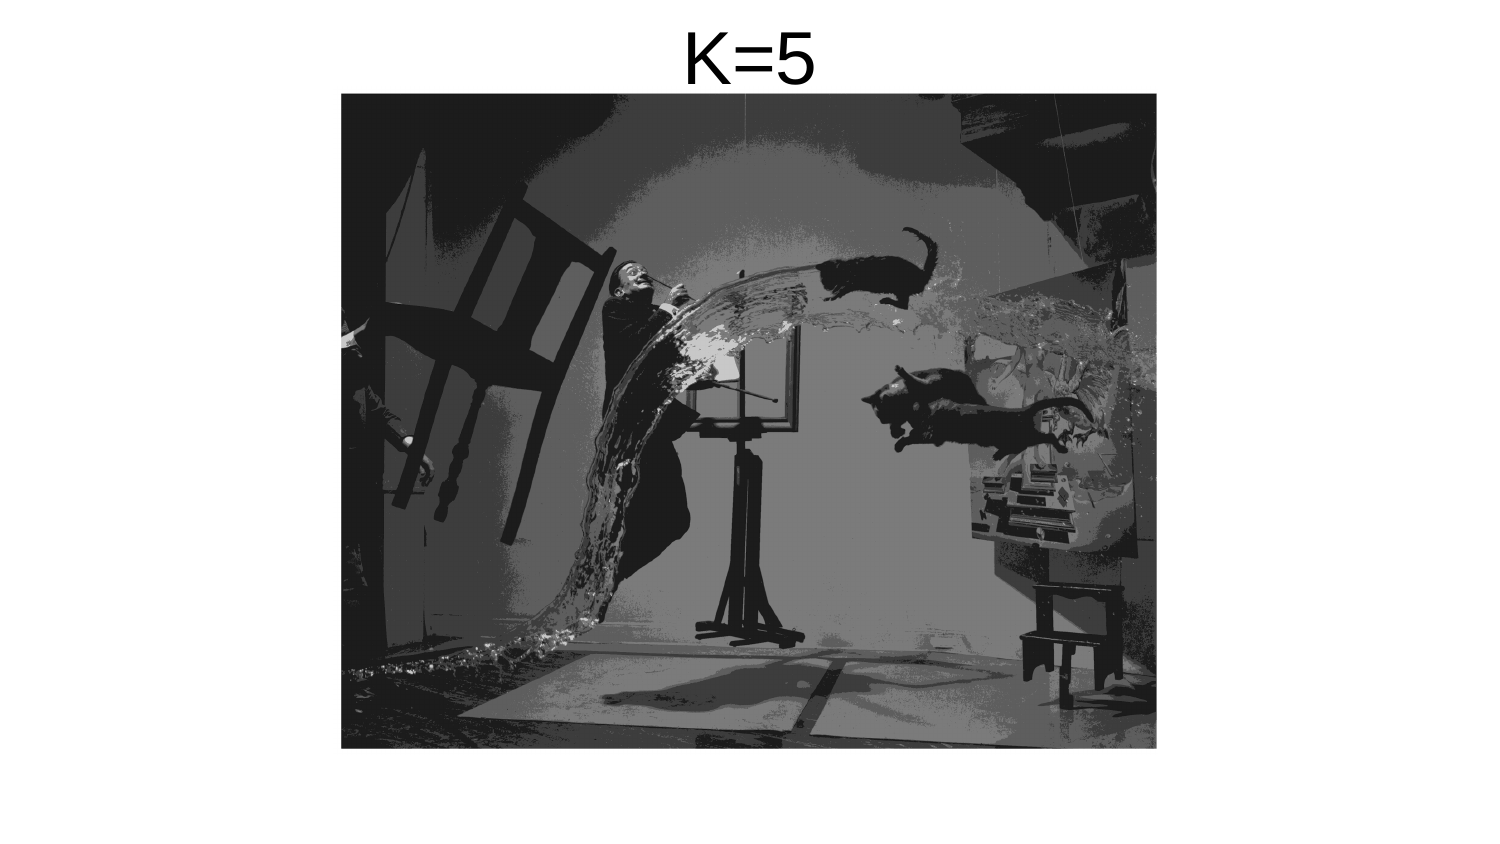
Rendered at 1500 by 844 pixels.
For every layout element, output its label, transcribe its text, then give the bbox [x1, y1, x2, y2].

picture [332, 86, 1159, 755]
title K=5 [51, 0, 1449, 110]
